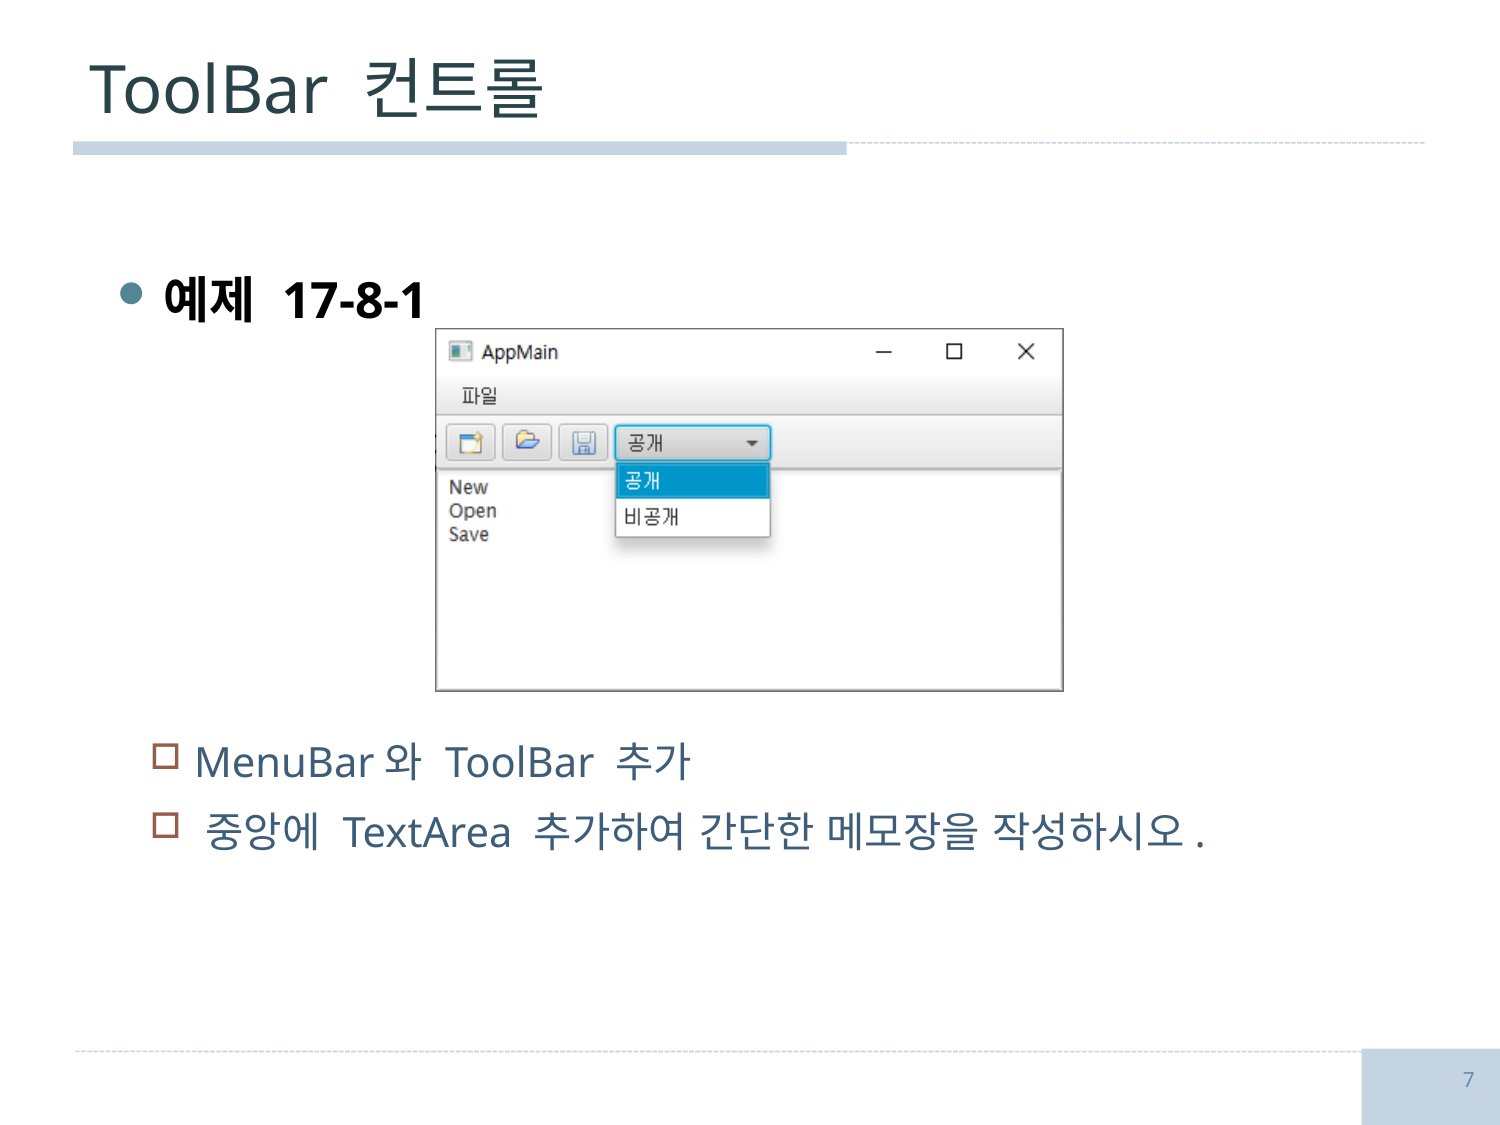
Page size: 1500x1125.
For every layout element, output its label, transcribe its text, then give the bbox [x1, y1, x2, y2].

picture [435, 328, 1065, 692]
list 예제 17-8-1 MenuBar와 ToolBar 추가 중앙에 TextArea 추가하여 간단한 메모장을 작성하시오. [102, 201, 1425, 1007]
title ToolBar 컨트롤 [75, 24, 1425, 134]
